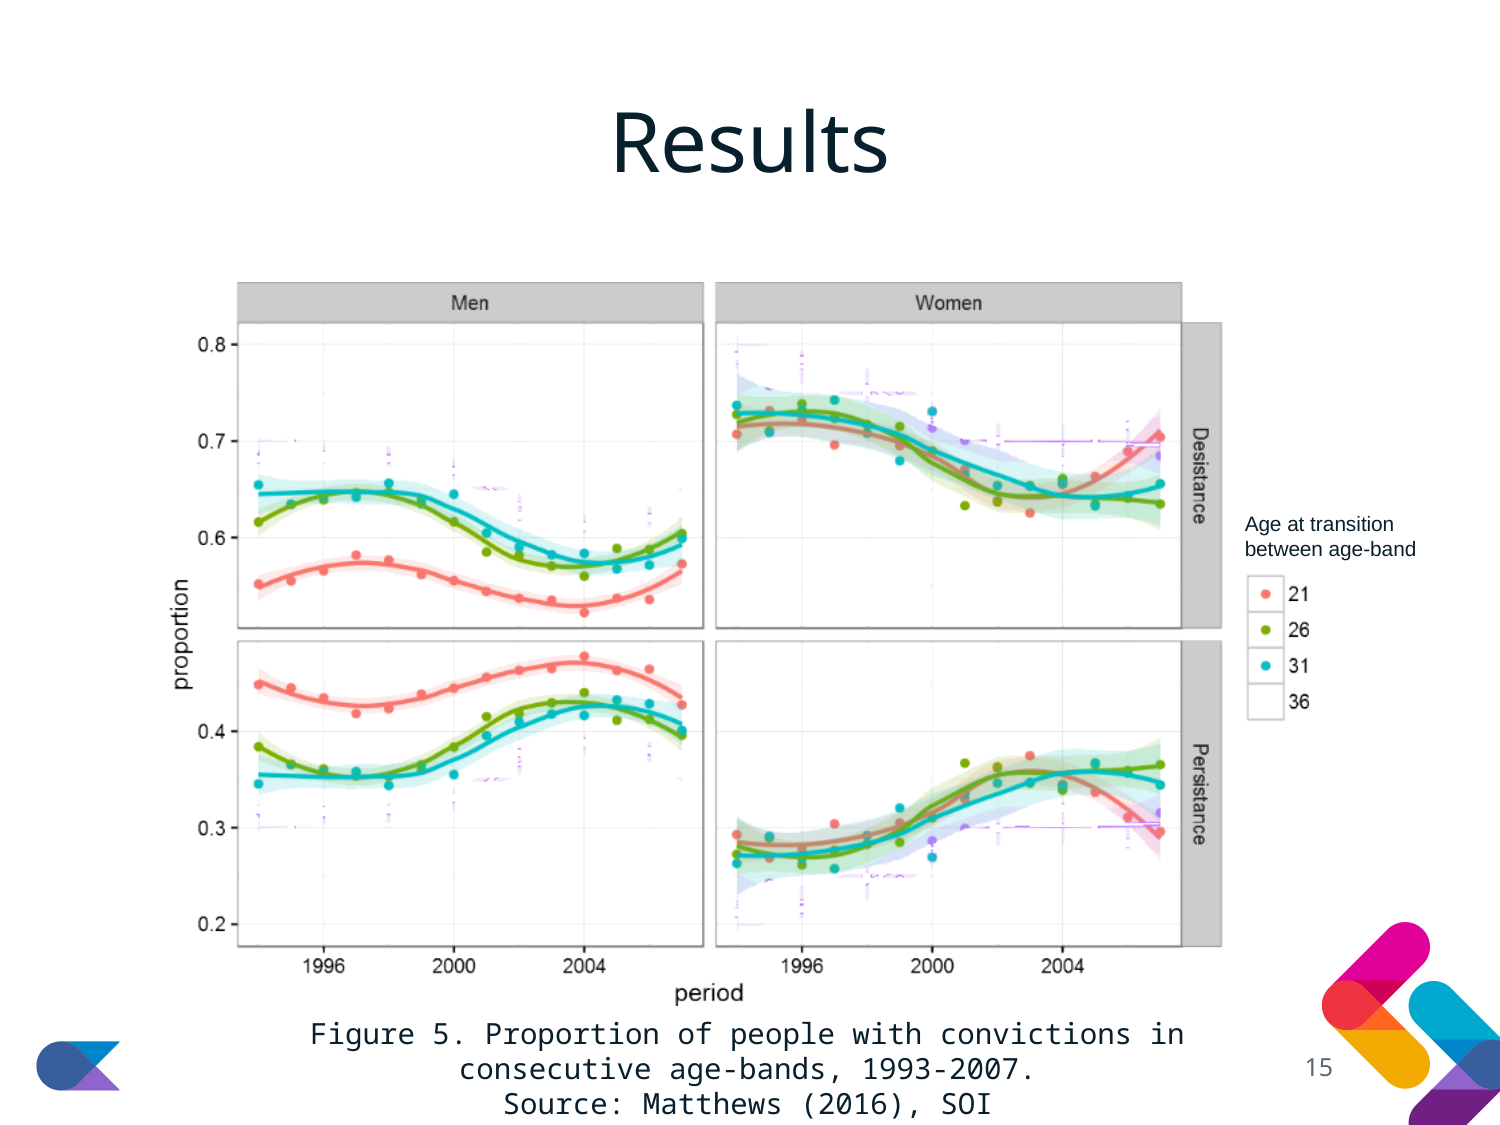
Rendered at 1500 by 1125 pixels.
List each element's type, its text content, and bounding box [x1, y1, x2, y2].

slide_number 15 [1262, 1042, 1348, 1094]
text_box Figure 5. Proportion of people with convictions in consecutive age-bands, 1993-2007. Source: Matthews (2016), SOI [233, 1025, 1262, 1125]
title Results [75, 45, 1425, 233]
picture [0, 0, 1500, 1125]
text_box Age at transition between age-band [1354, 503, 1500, 569]
